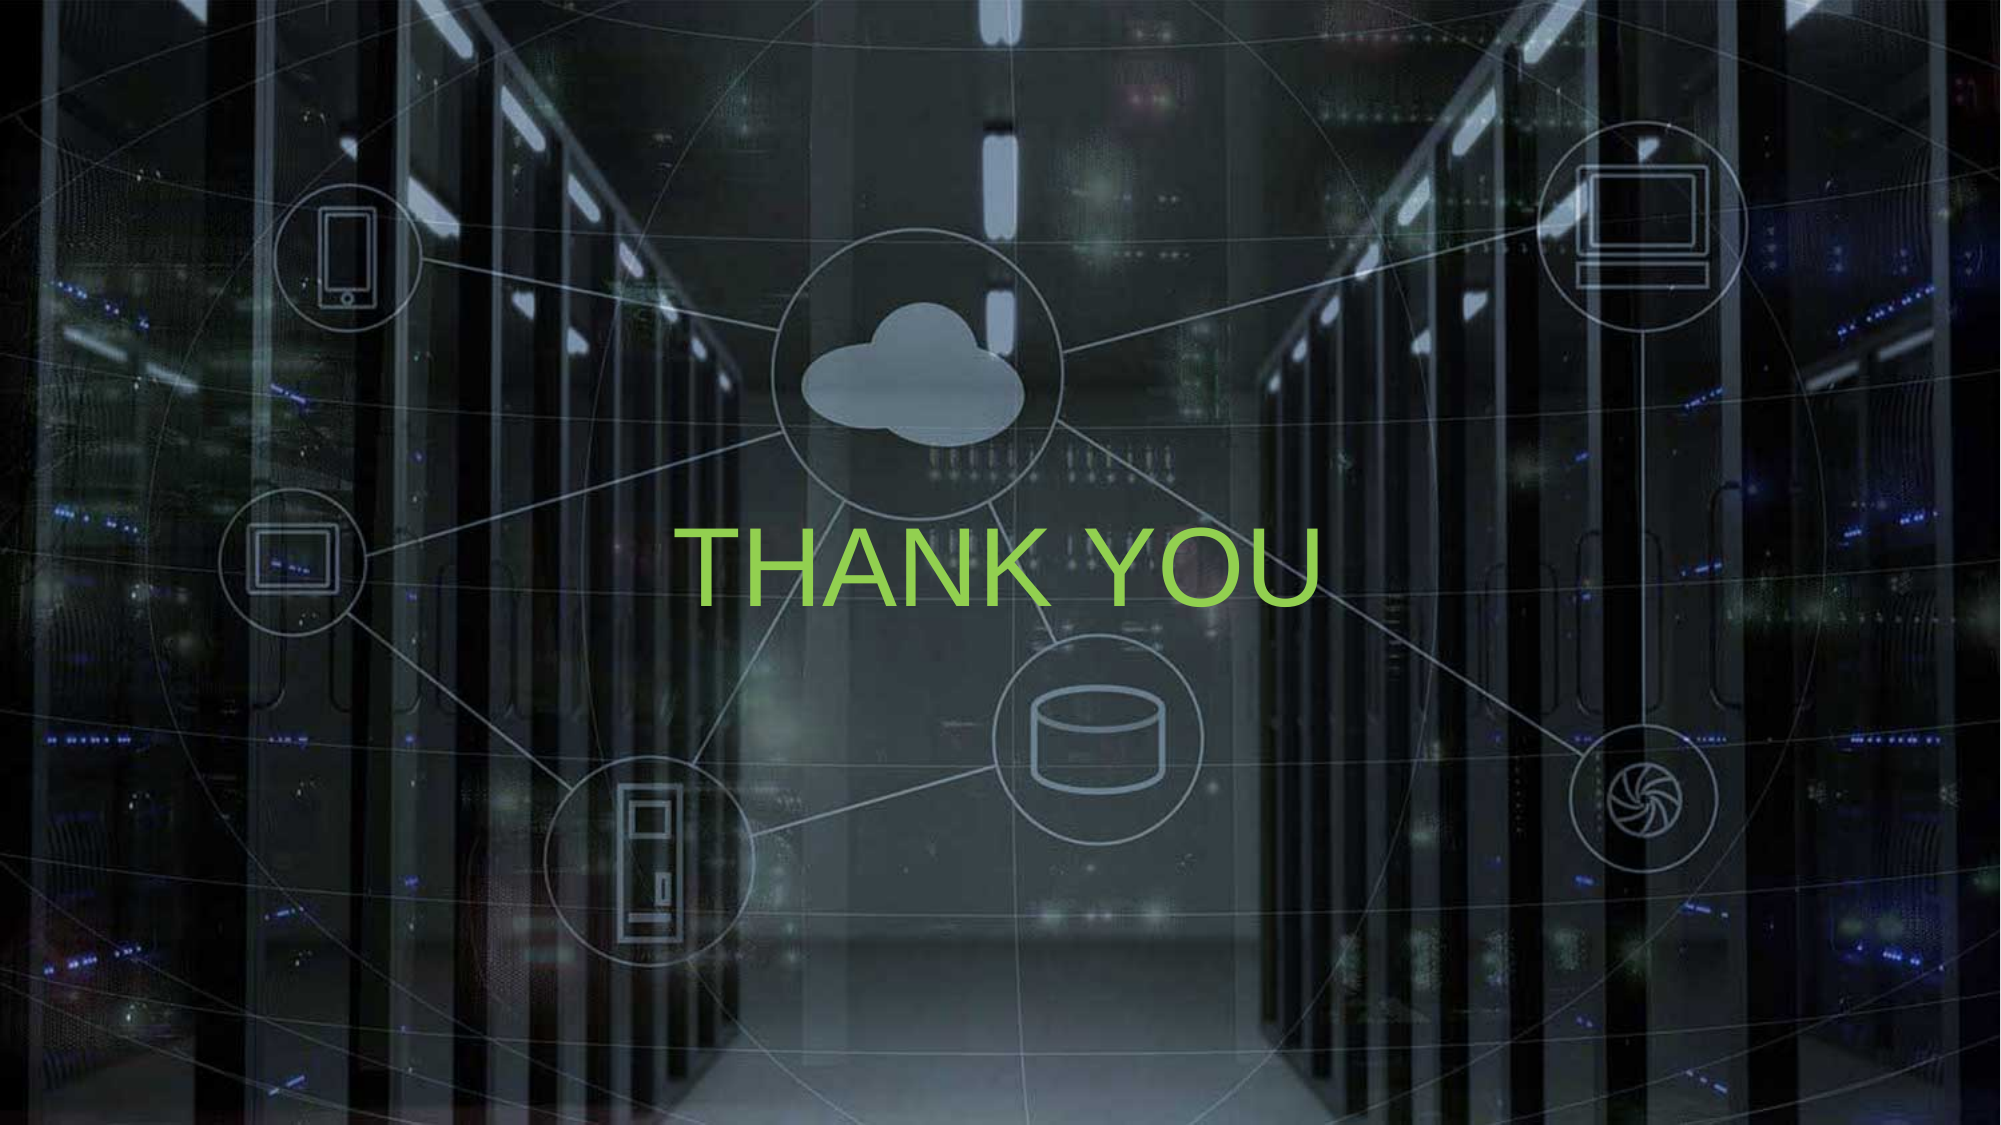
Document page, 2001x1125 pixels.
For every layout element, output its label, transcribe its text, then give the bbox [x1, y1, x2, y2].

picture [0, 0, 2001, 1125]
text_box THANK YOU [657, 486, 1343, 637]
